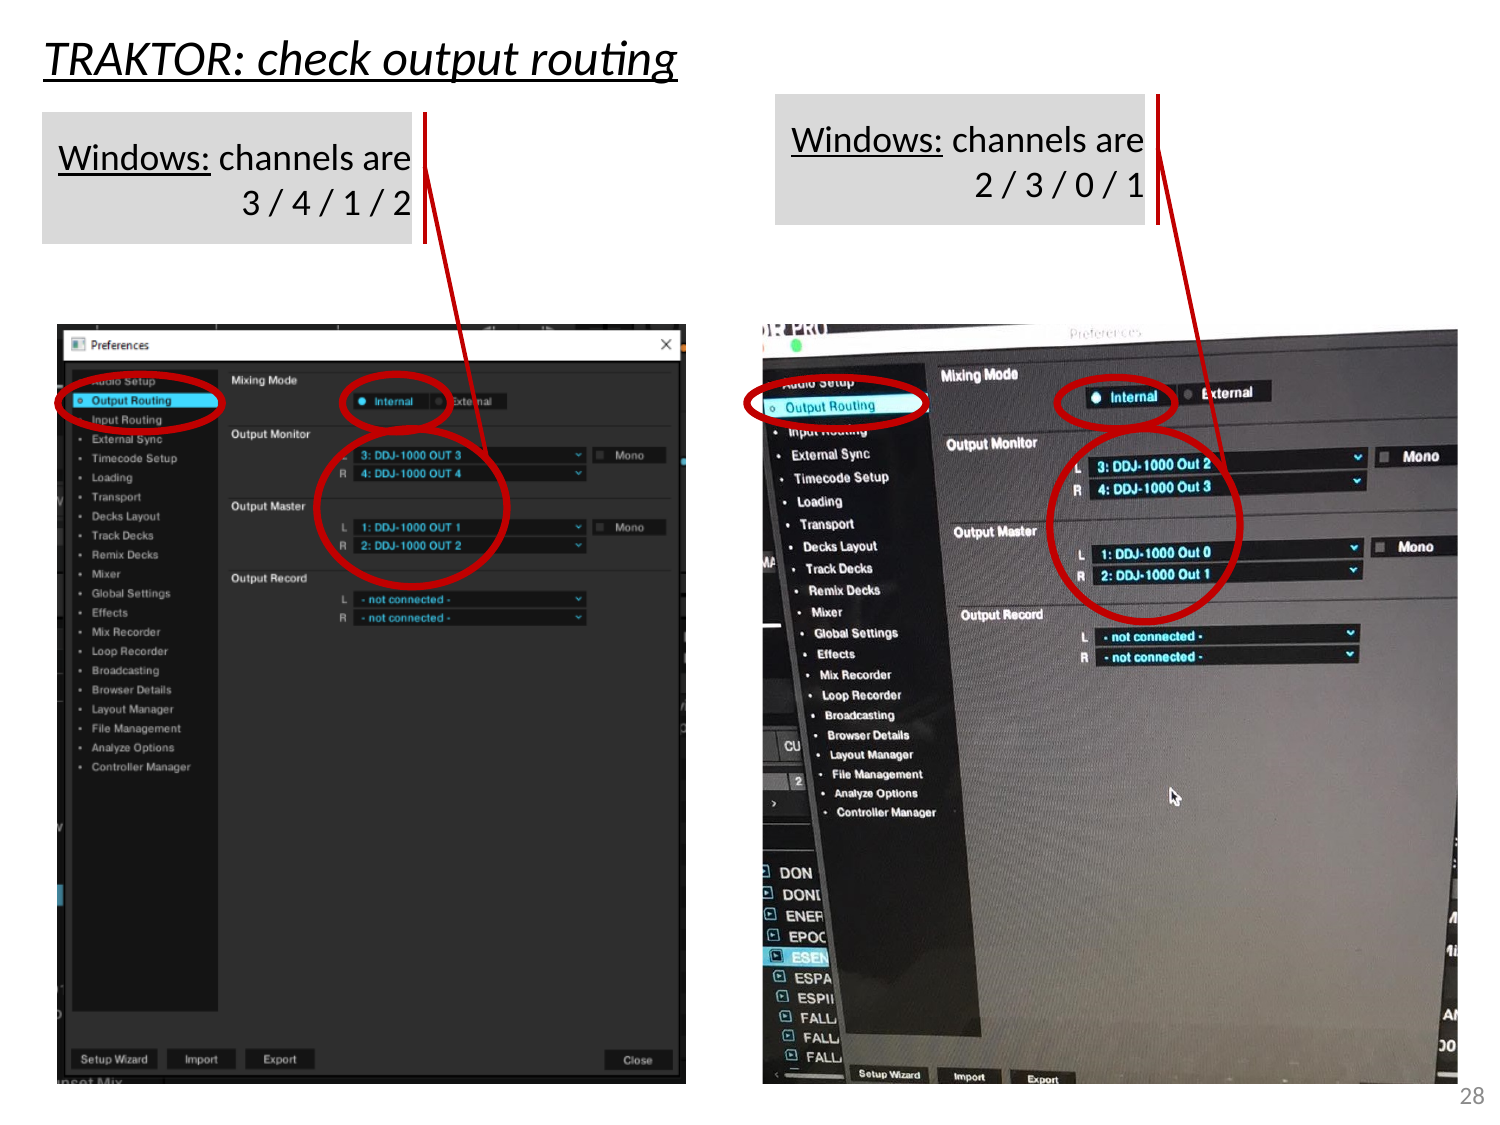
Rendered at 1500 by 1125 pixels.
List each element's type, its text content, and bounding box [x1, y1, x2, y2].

text_box TRAKTOR: check output routing [28, 18, 694, 93]
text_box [57, 374, 451, 433]
slide_number 28 [1149, 1065, 1500, 1125]
picture [762, 324, 1458, 1084]
text_box Windows: channels are 2 / 3 / 0 / 1 [775, 94, 1145, 225]
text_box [746, 377, 1176, 429]
text_box Windows: channels are 3 / 4 / 1 / 2 [422, 112, 461, 323]
picture [57, 324, 686, 1084]
text_box Windows: channels are 3 / 4 / 1 / 2 [42, 112, 412, 244]
text_box Windows: channels are 2 / 3 / 0 / 1 [1155, 93, 1197, 323]
